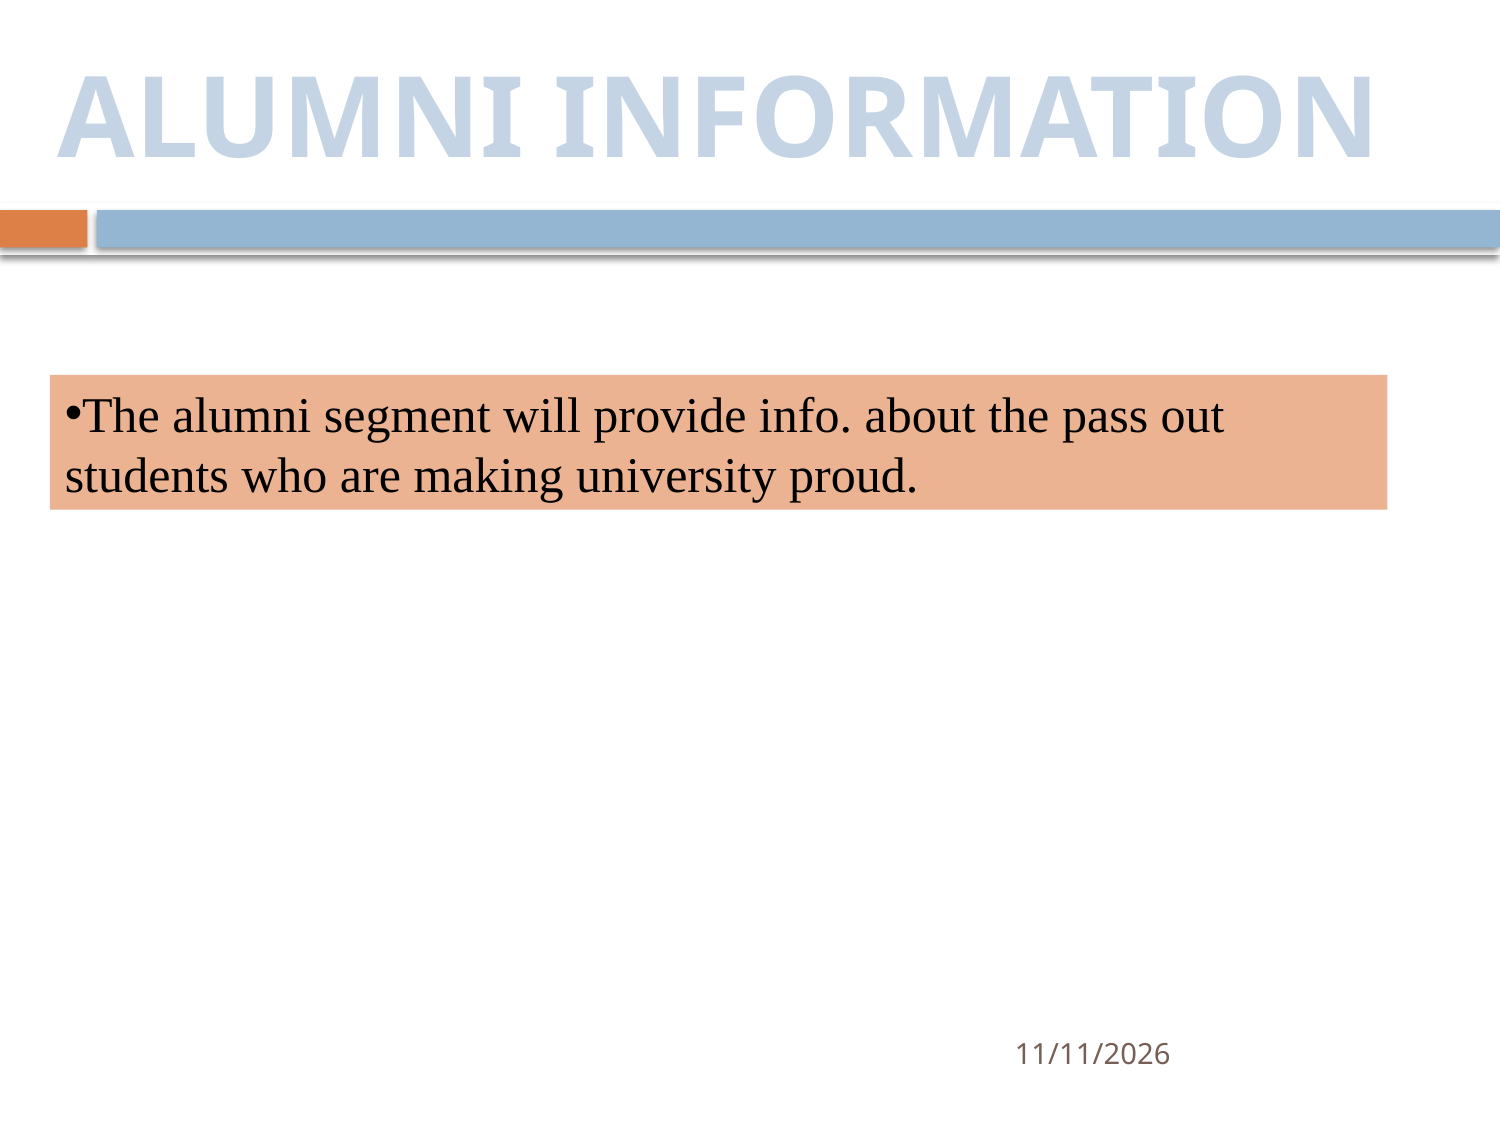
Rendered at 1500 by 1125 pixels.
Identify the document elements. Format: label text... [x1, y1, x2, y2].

text_box The alumni segment will provide info. about the pass out students who are making university proud. [49, 374, 1388, 510]
text_box ALUMNI INFORMATION [24, 37, 1413, 188]
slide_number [999, 1025, 1438, 1085]
